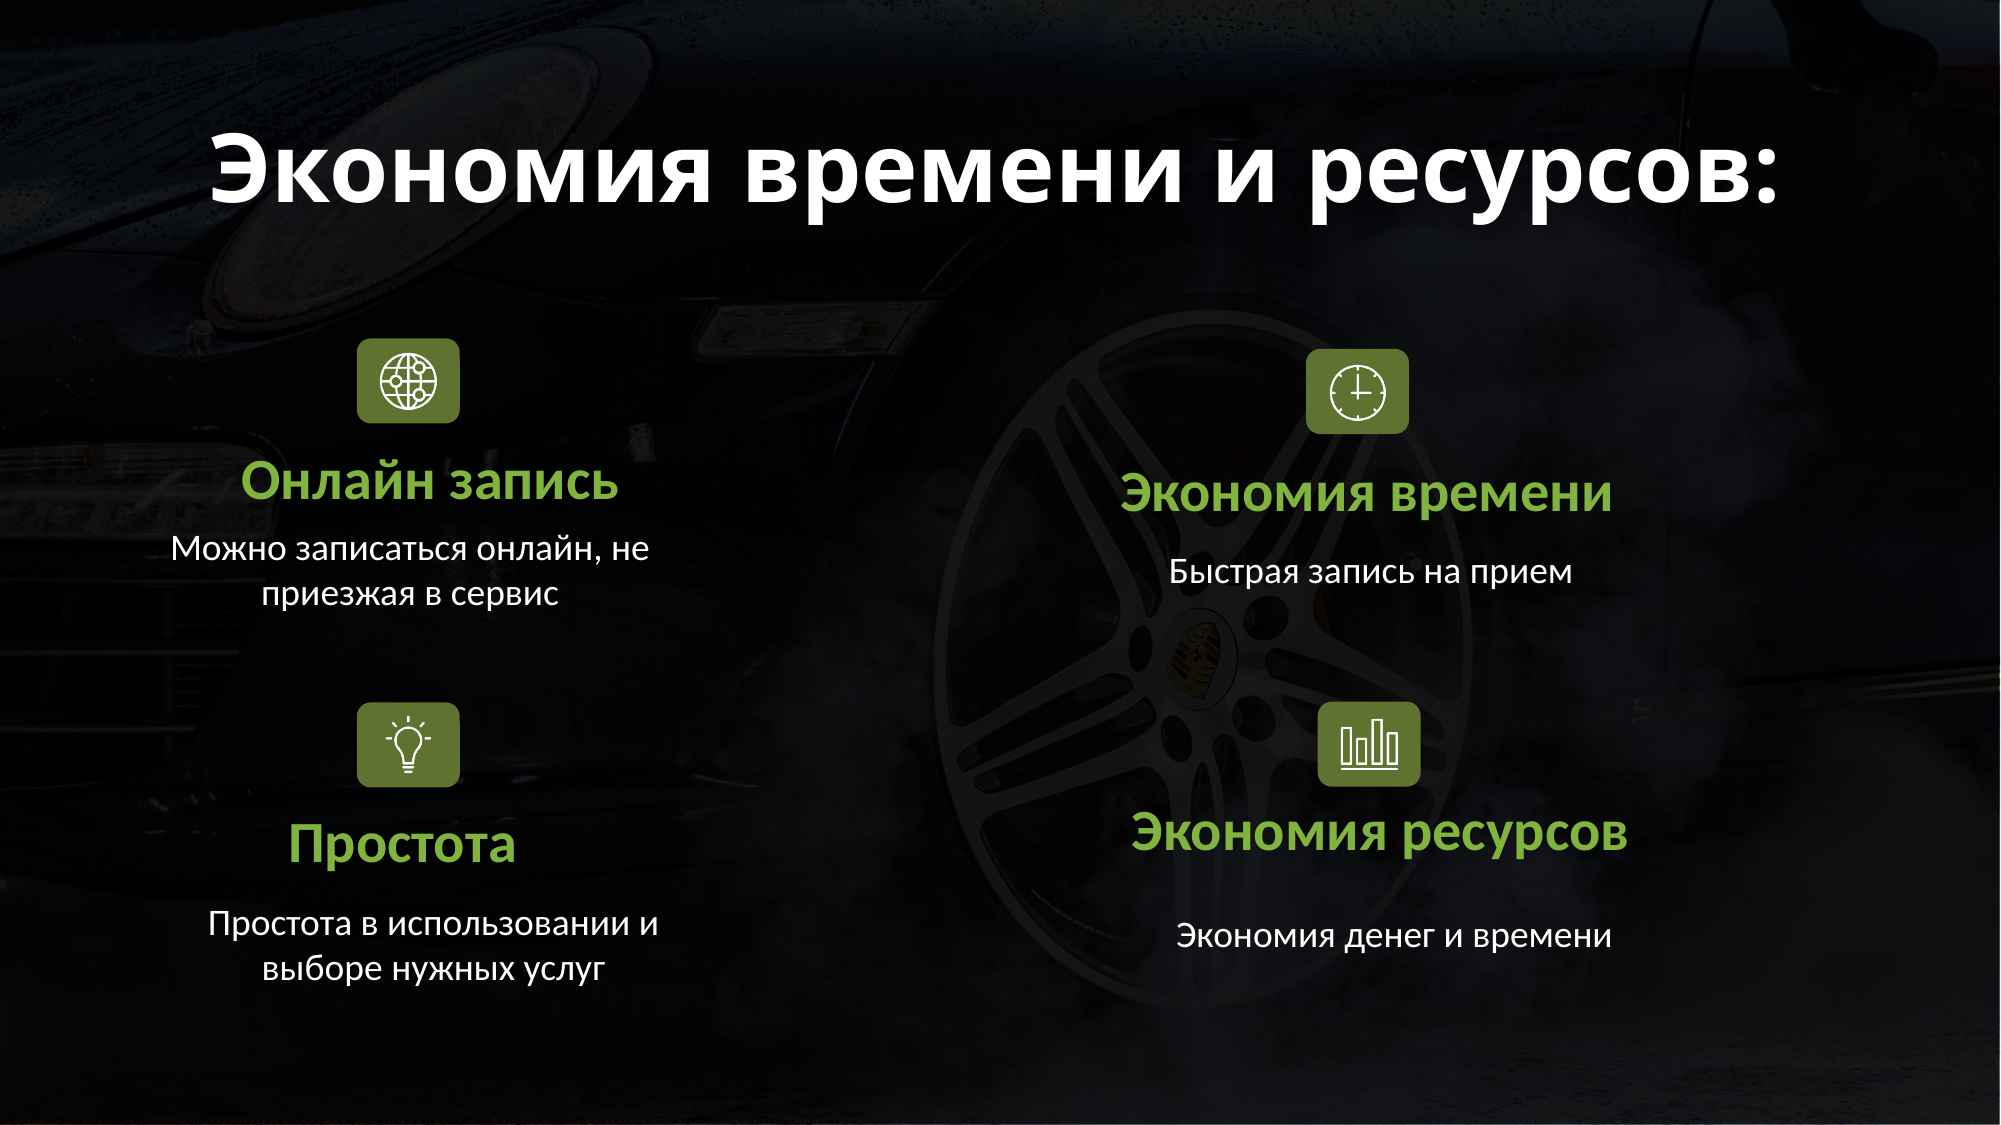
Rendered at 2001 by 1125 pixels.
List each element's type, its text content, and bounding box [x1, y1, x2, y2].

text_box Простота [273, 796, 672, 882]
text_box [355, 337, 461, 425]
text_box Экономия времени [1105, 445, 1732, 531]
text_box Можно записаться онлайн, не приезжая в сервис [132, 515, 688, 621]
text_box Простота в использовании и выборе нужных услуг [156, 890, 711, 996]
picture [378, 351, 438, 411]
picture [378, 714, 438, 774]
text_box Онлайн запись [226, 433, 649, 515]
text_box Экономия денег и времени [1117, 902, 1672, 963]
picture [1328, 363, 1387, 423]
text_box Быстрая запись на прием [1093, 538, 1649, 599]
picture [1339, 714, 1399, 774]
text_box [1304, 347, 1411, 436]
text_box Экономия ресурсов [1117, 785, 1674, 870]
text_box [355, 701, 461, 789]
title Экономия времени и ресурсов: [132, 58, 1858, 276]
text_box [1316, 700, 1422, 788]
